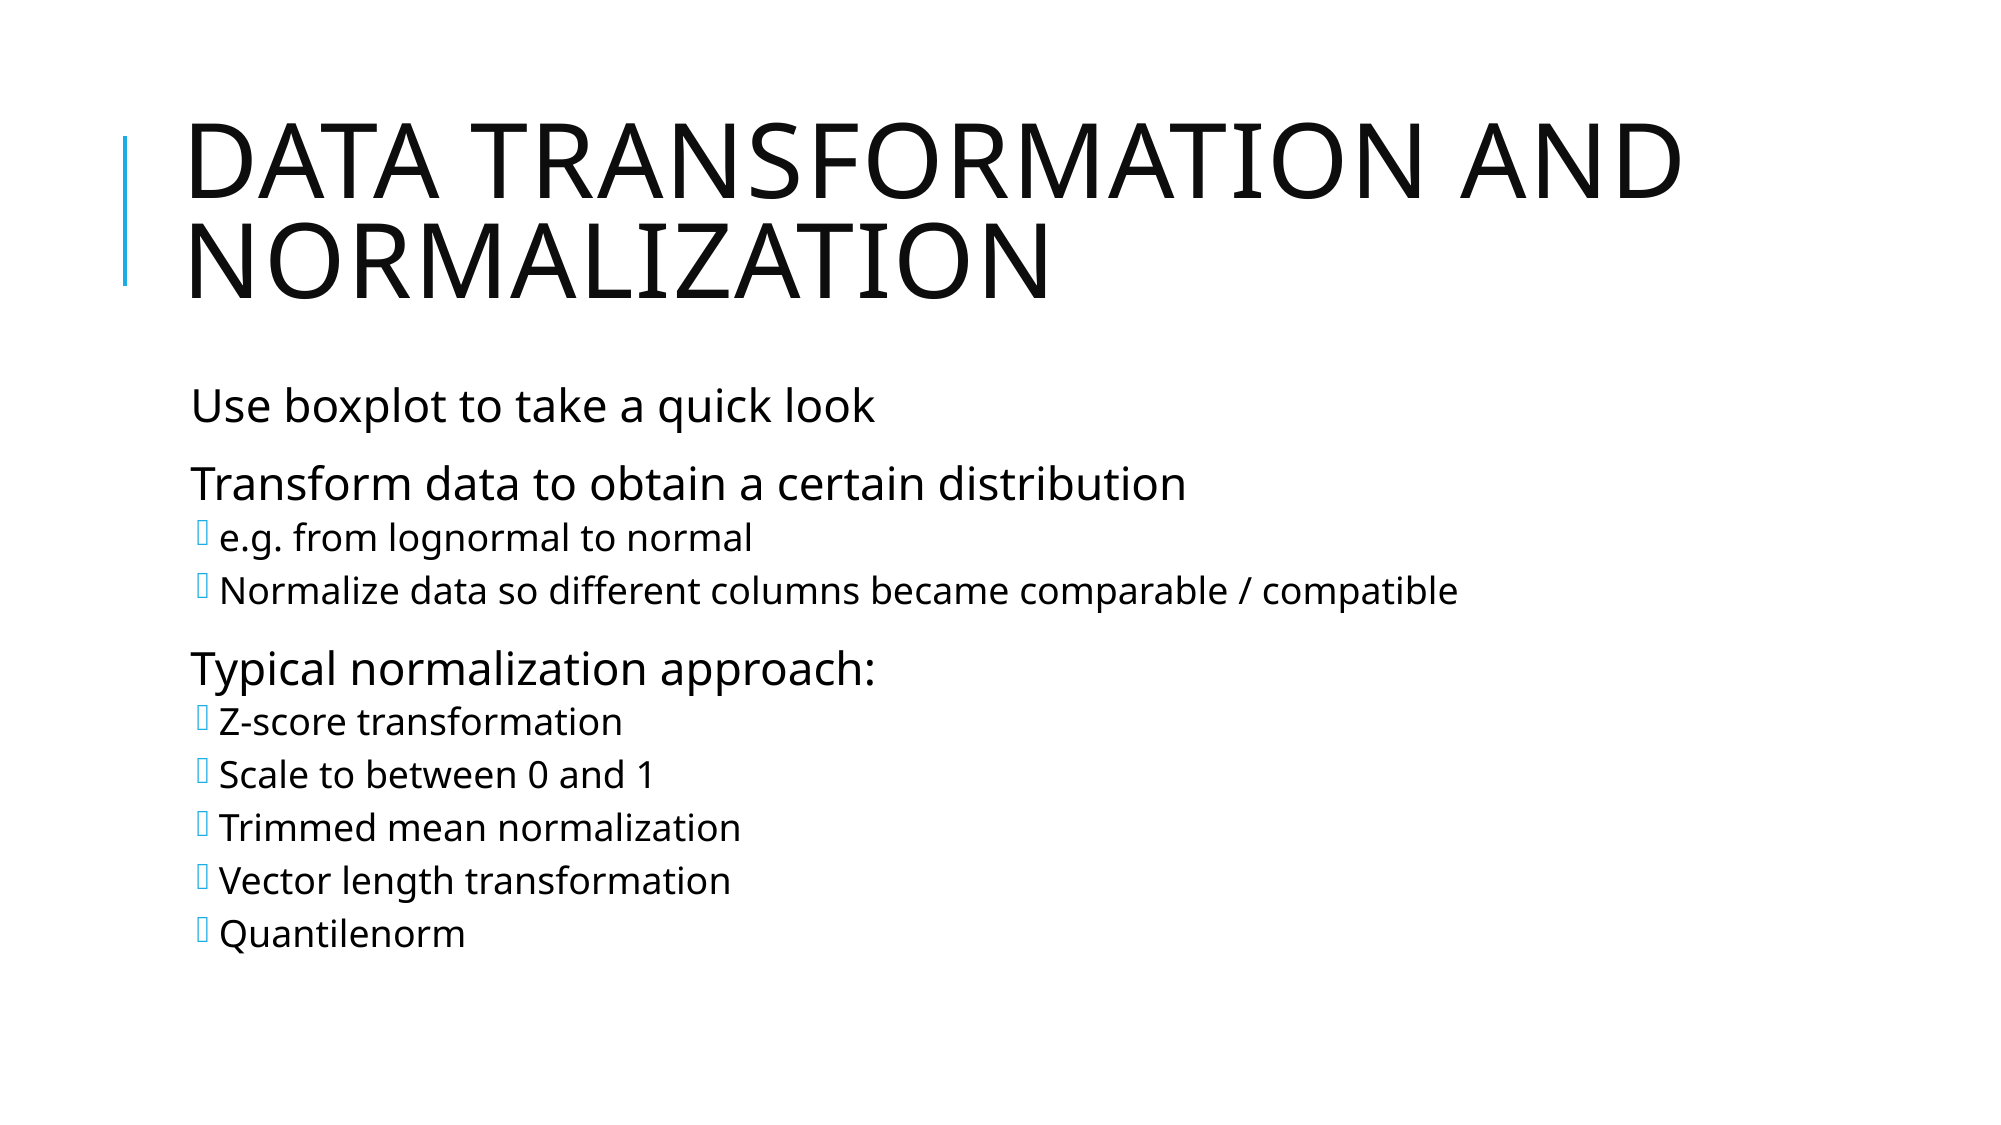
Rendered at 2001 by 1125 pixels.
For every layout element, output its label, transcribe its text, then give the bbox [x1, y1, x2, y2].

title Data transformation and normalization [168, 96, 1763, 342]
list Use boxplot to take a quick look Transform data to obtain a certain distribution e.g. from lognormal to normal Normalize data so different columns became comparable / compatible Typical normalization approach: Z-score transformation Scale to between 0 and 1 Trimmed mean normalization Vector length transformation Quantilenorm [168, 375, 1763, 1035]
